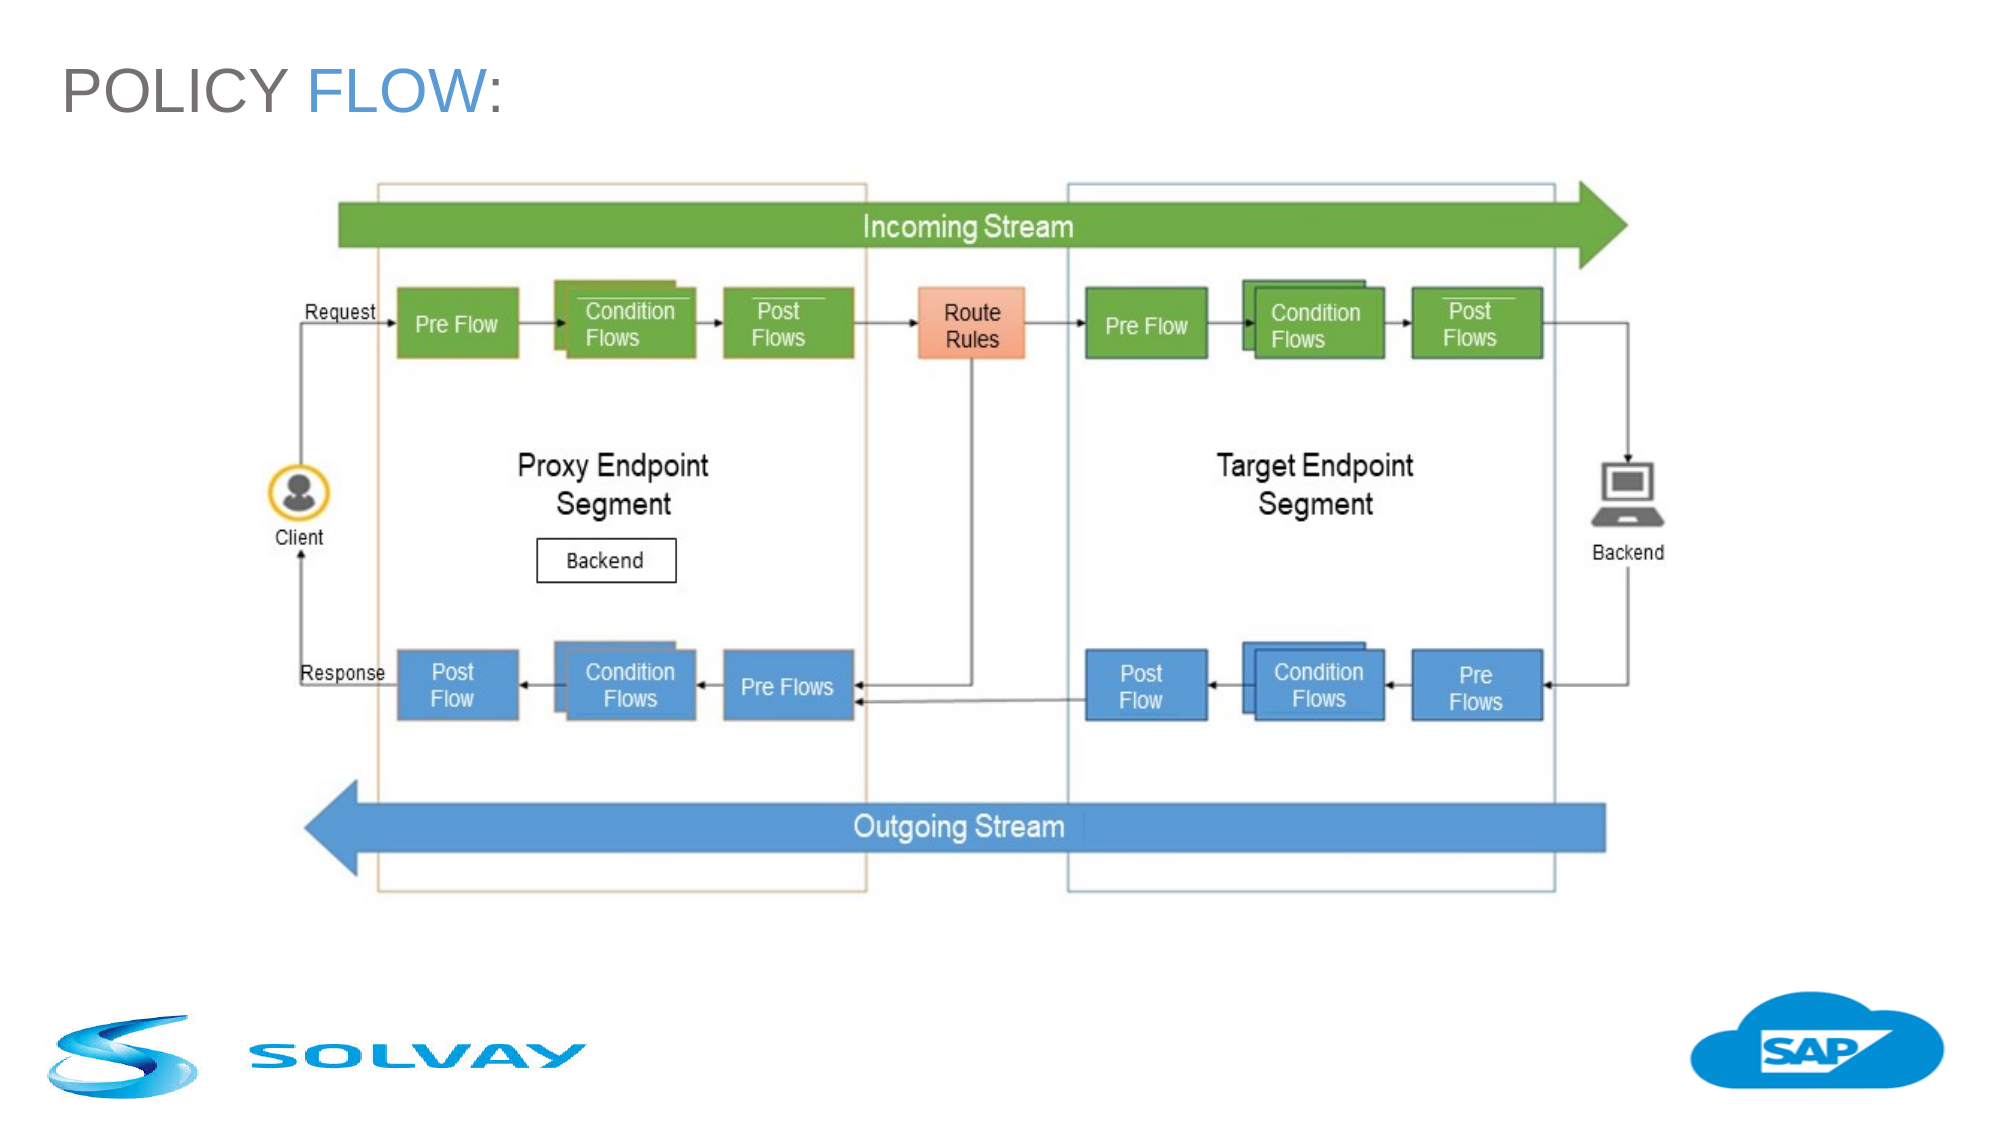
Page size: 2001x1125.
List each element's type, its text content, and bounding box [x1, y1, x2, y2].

picture [46, 1014, 589, 1100]
picture [1675, 957, 1954, 1125]
text_box POLICY FLOW: [46, 50, 1299, 162]
picture [259, 163, 1689, 946]
